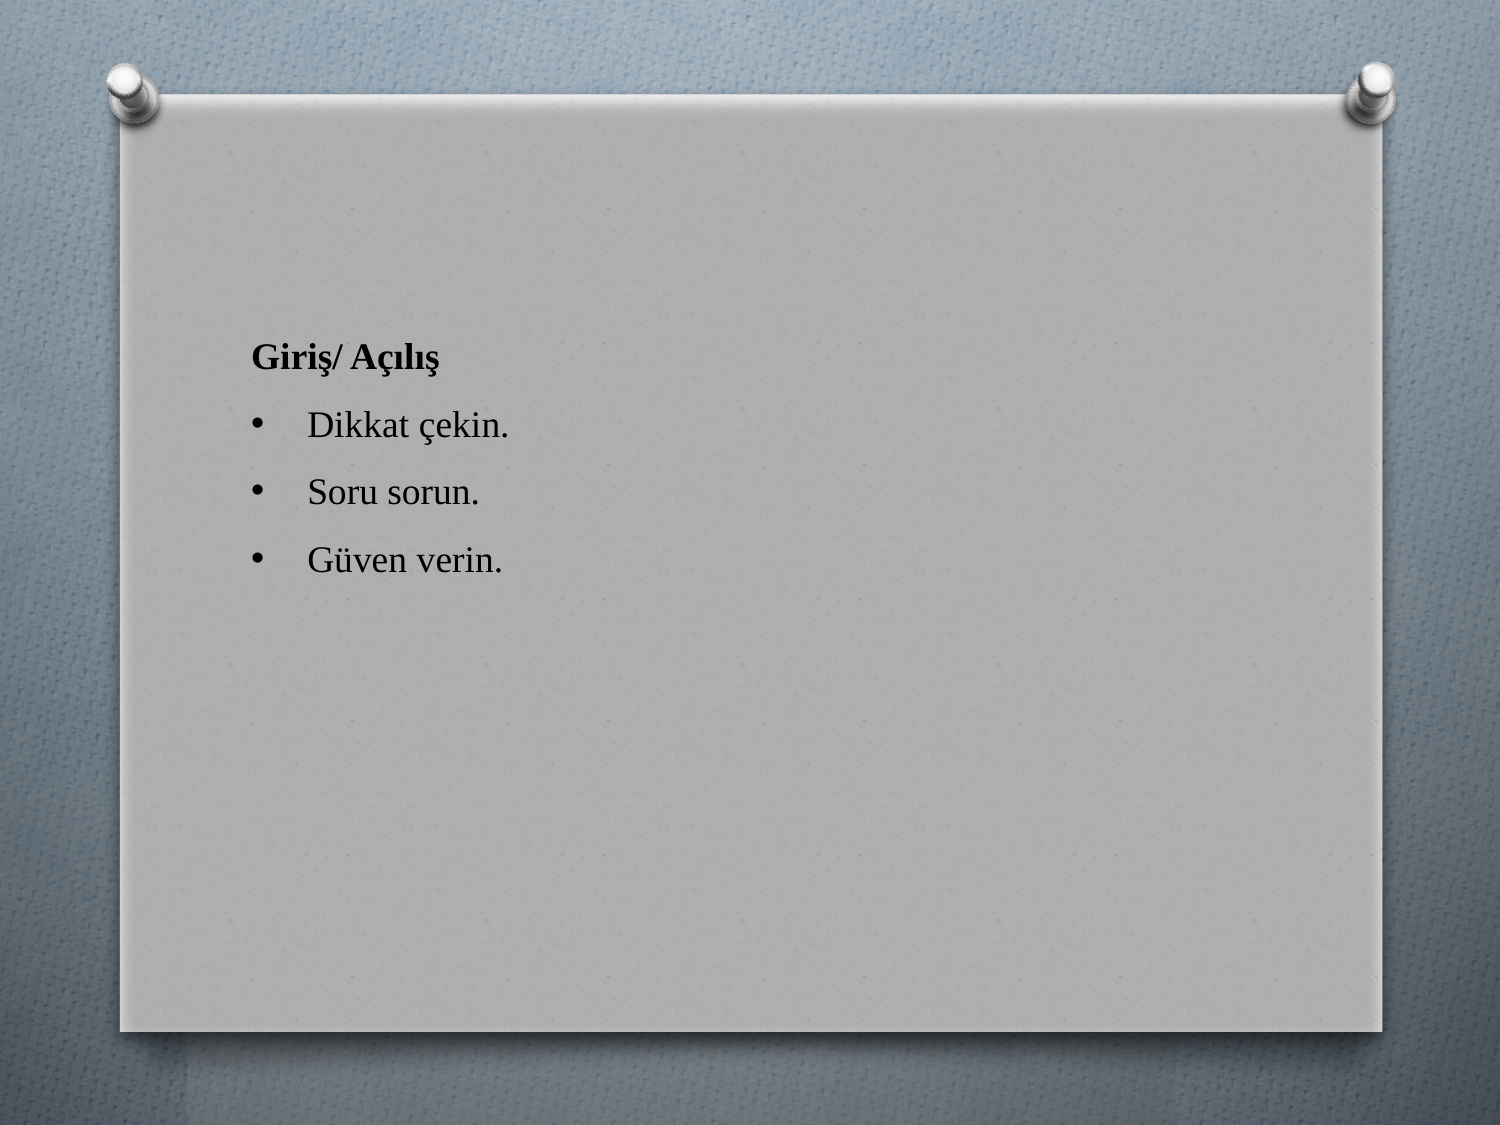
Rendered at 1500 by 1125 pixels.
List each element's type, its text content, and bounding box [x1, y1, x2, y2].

text_box Giriş/ Açılış Dikkat çekin. Soru sorun. Güven verin. [236, 302, 1194, 588]
picture [75, 29, 198, 153]
picture [1317, 35, 1439, 156]
